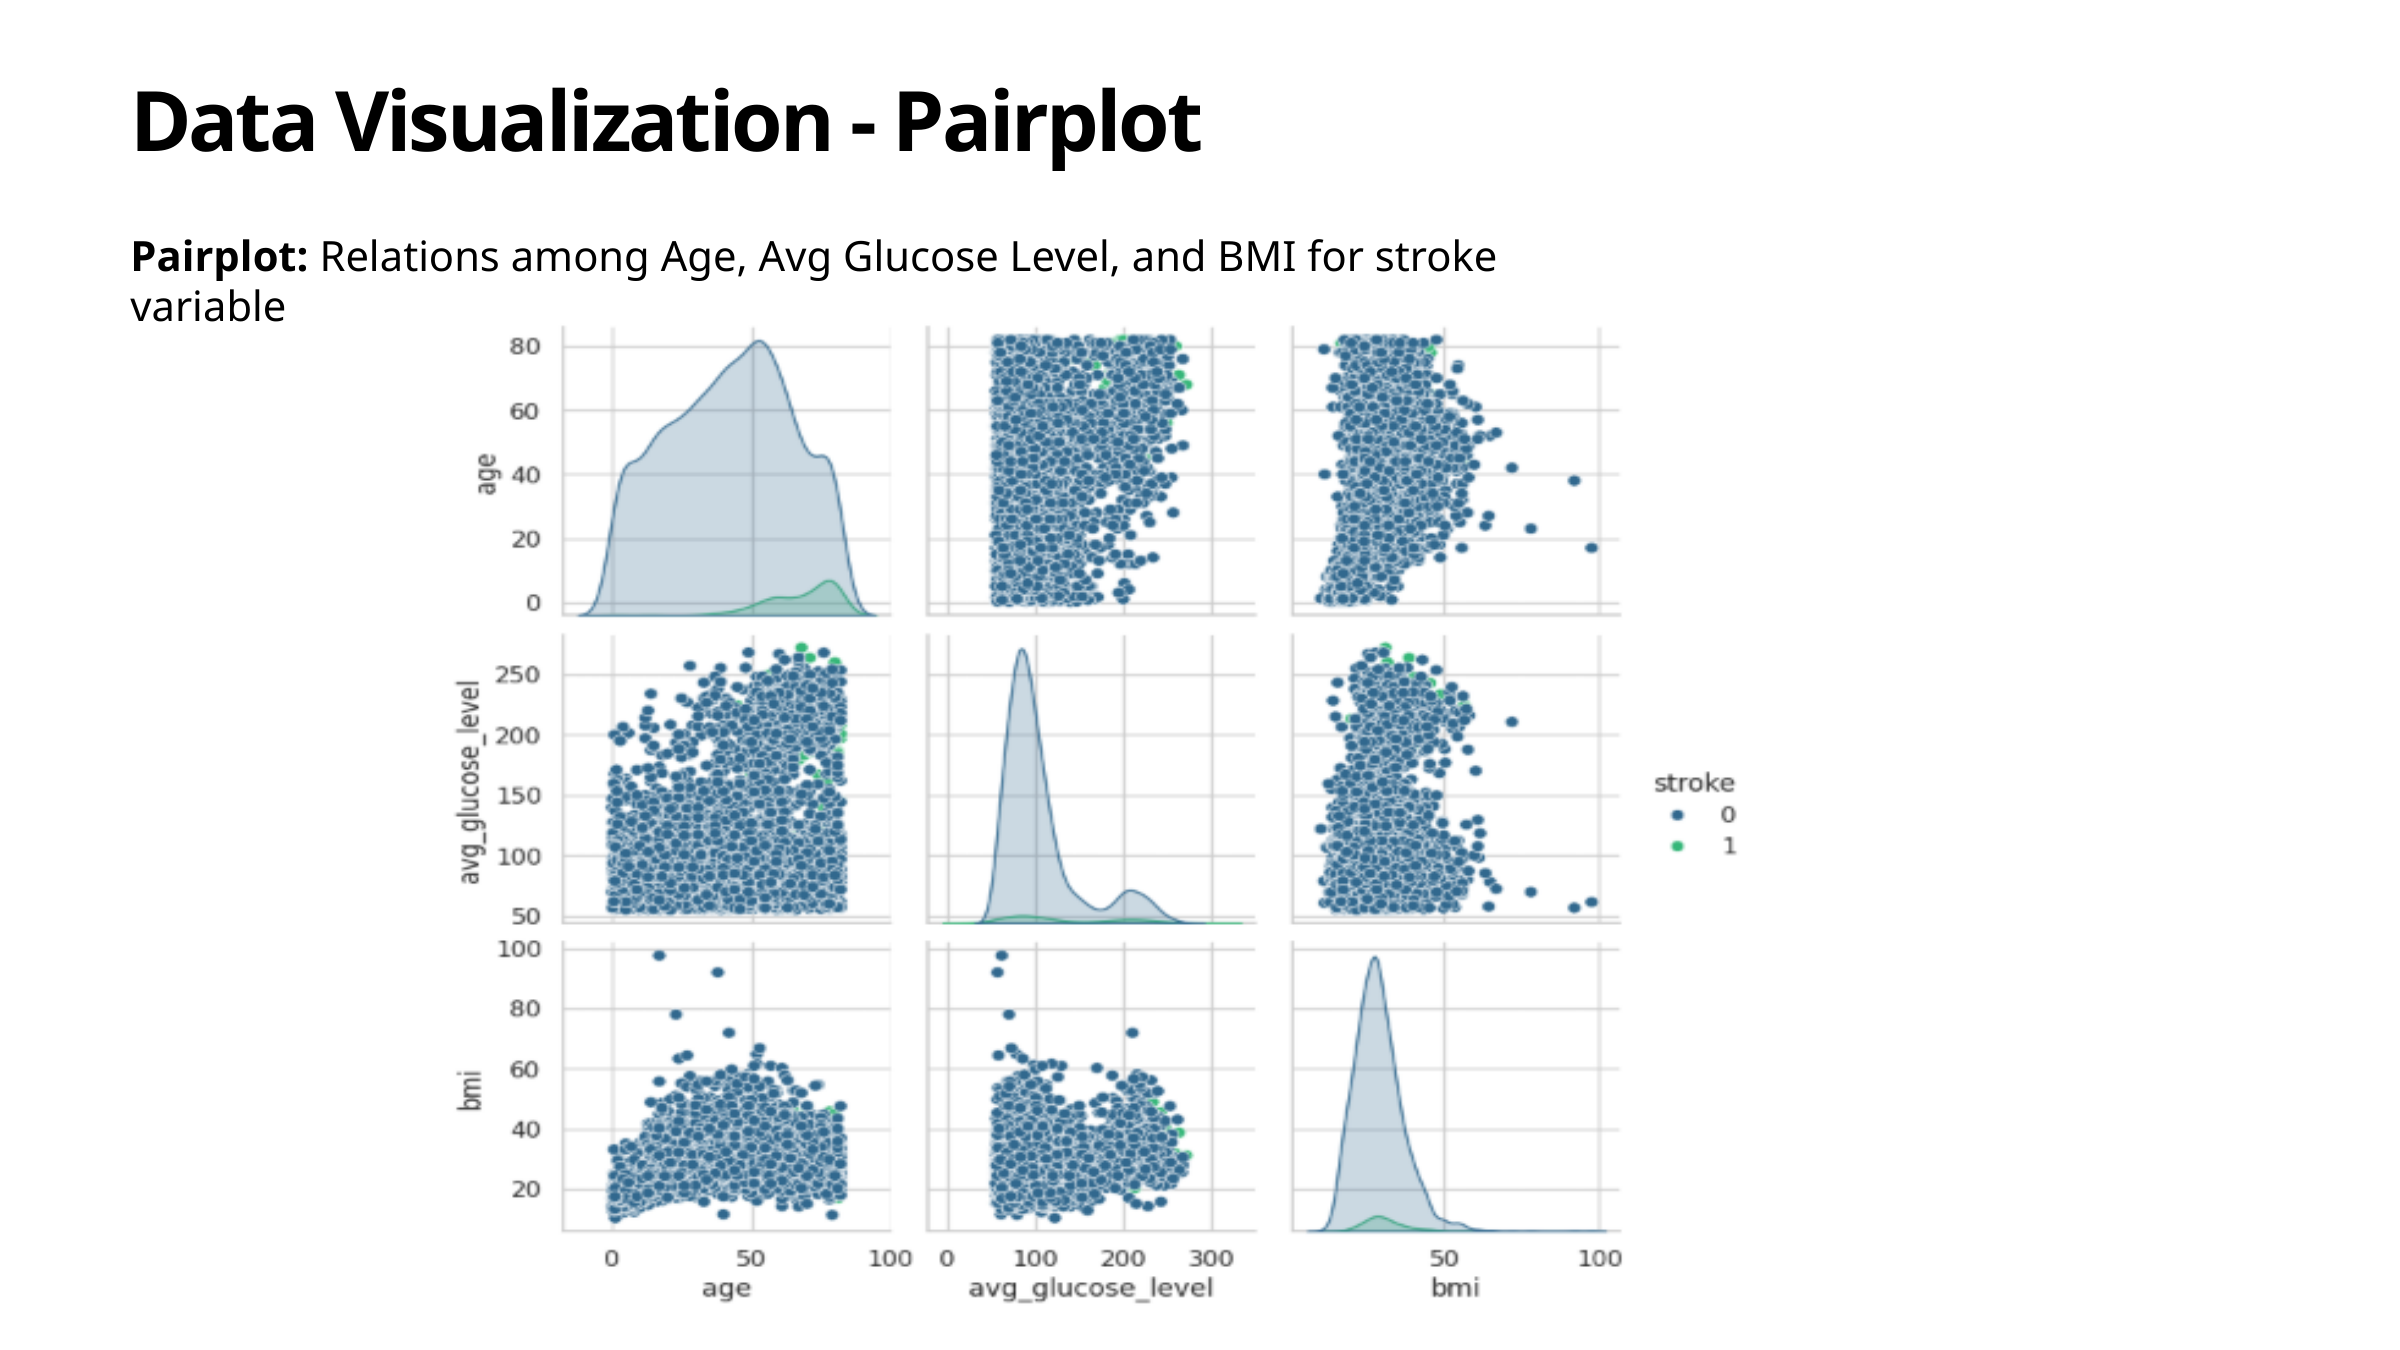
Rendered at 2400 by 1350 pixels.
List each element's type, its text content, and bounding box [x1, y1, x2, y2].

picture [449, 312, 1837, 1330]
text_box Pairplot: Relations among Age, Avg Glucose Level, and BMI for stroke variable [115, 222, 1674, 338]
text_box Data Visualization - Pairplot [115, 60, 2056, 176]
